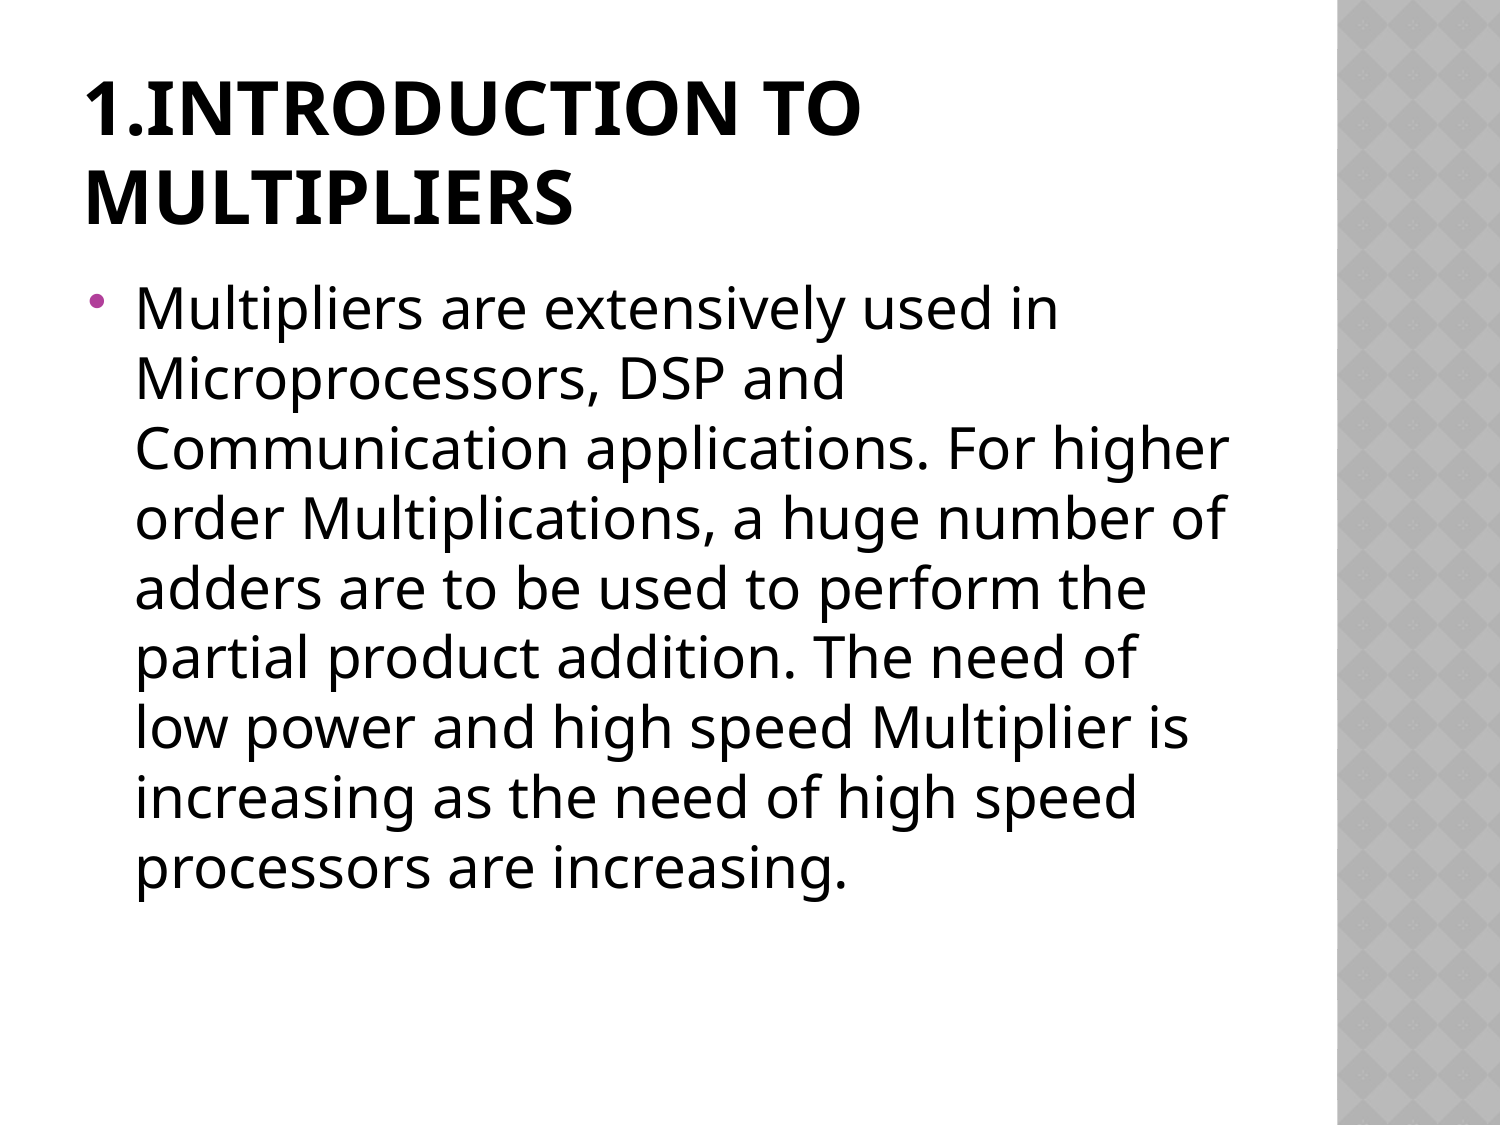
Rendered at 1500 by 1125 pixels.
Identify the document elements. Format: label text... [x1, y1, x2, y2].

list Multipliers are extensively used in Microprocessors, DSP and Communication applications. For higher order Multiplications, a huge number of adders are to be used to perform the partial product addition. The need of low power and high speed Multiplier is increasing as the need of high speed processors are increasing. [75, 264, 1263, 1000]
title 1.Introduction to multipliers [75, 52, 1263, 240]
